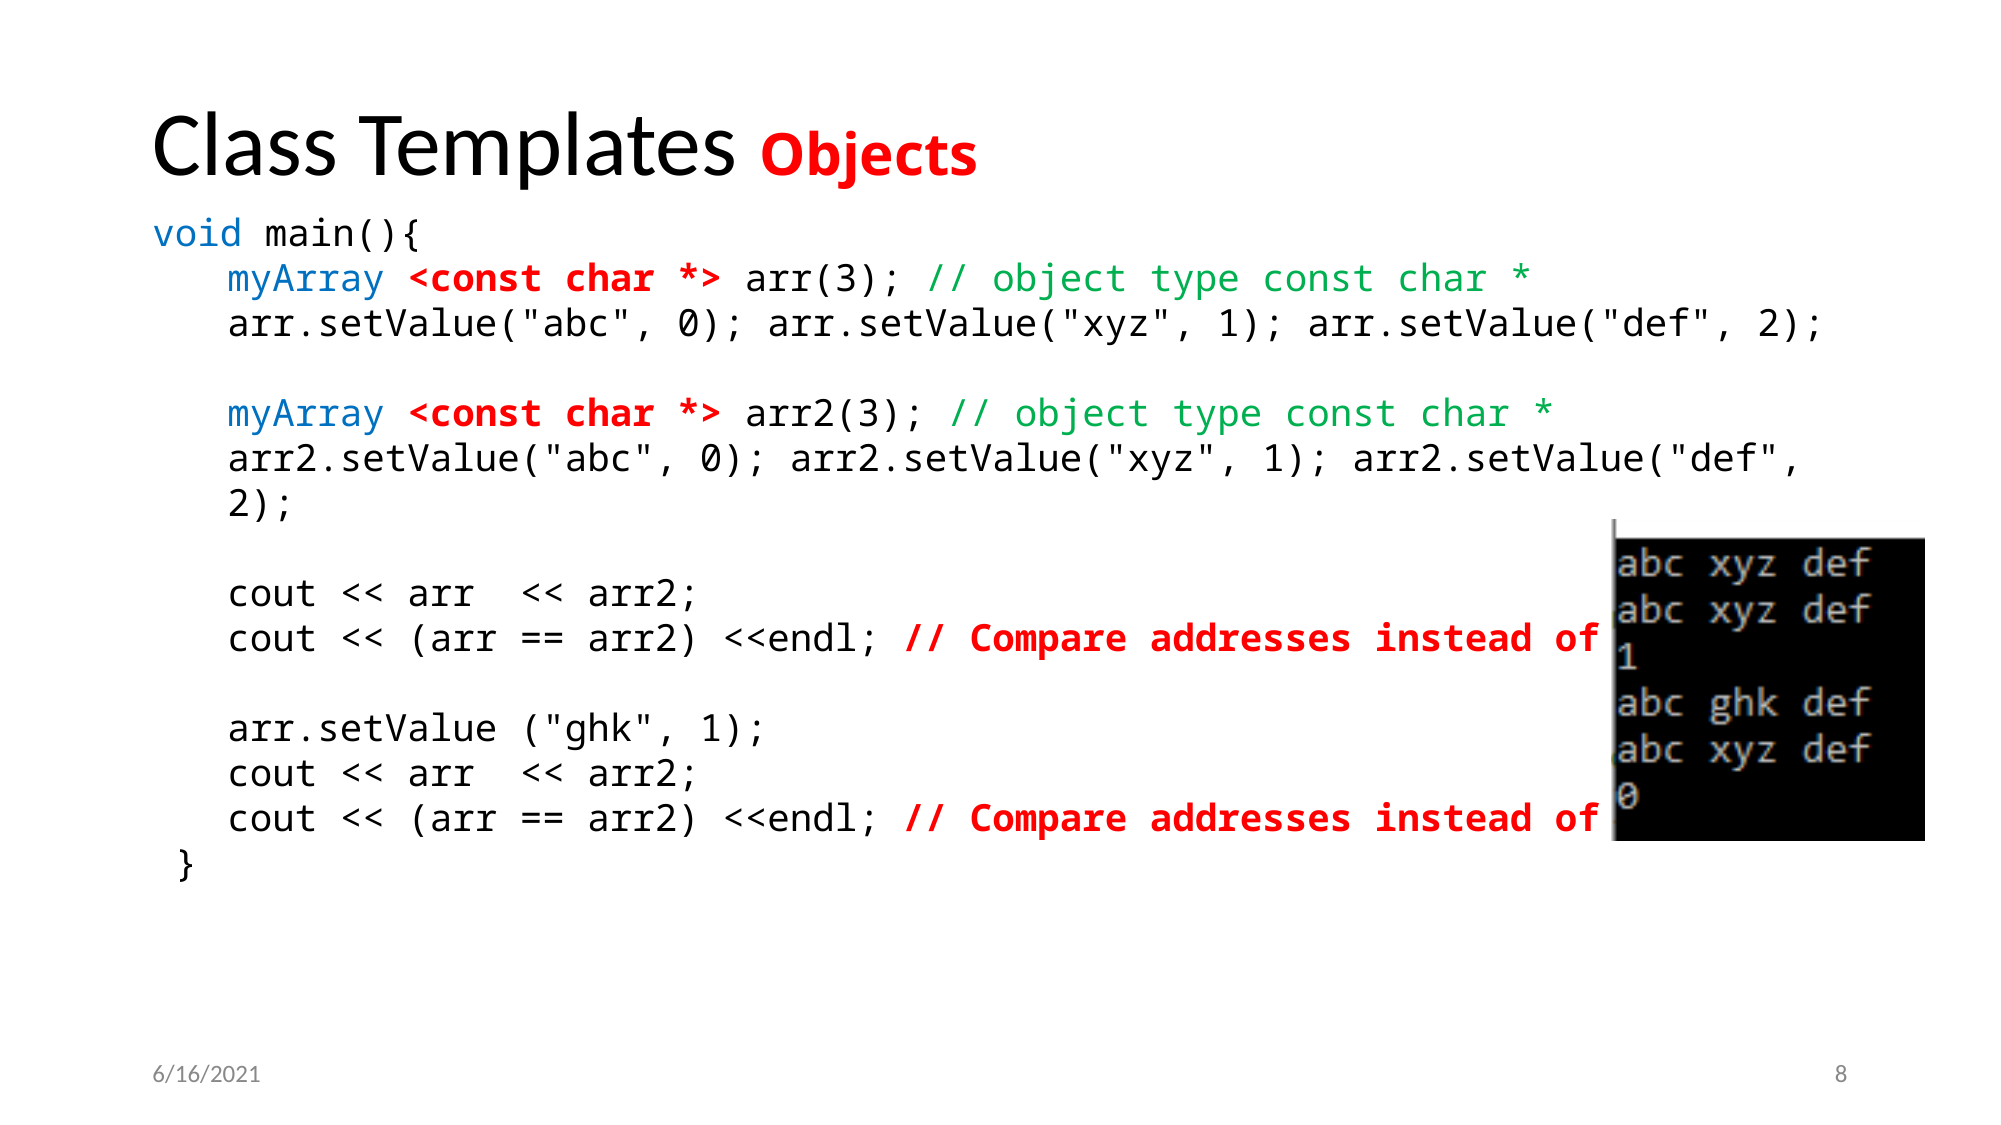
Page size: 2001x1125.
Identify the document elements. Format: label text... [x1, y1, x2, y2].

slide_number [137, 1042, 588, 1103]
slide_number ‹#› [1412, 1042, 1863, 1103]
list void main(){ myArray <const char *> arr(3); // object type const char * arr.setValue("abc", 0); arr.setValue("xyz", 1); arr.setValue("def", 2); myArray <const char *> arr2(3); // object type const char * arr2.setValue("abc", 0); arr2.setValue("xyz", 1); arr2.setValue("def", 2); cout << arr << arr2; cout << (arr == arr2) <<endl; // Compare addresses instead of data arr.setValue ("ghk", 1); cout << arr << arr2; cout << (arr == arr2) <<endl; // Compare addresses instead of data } [137, 201, 1898, 1043]
picture [1610, 519, 1926, 842]
title Class Templates Objects [137, 37, 1863, 201]
